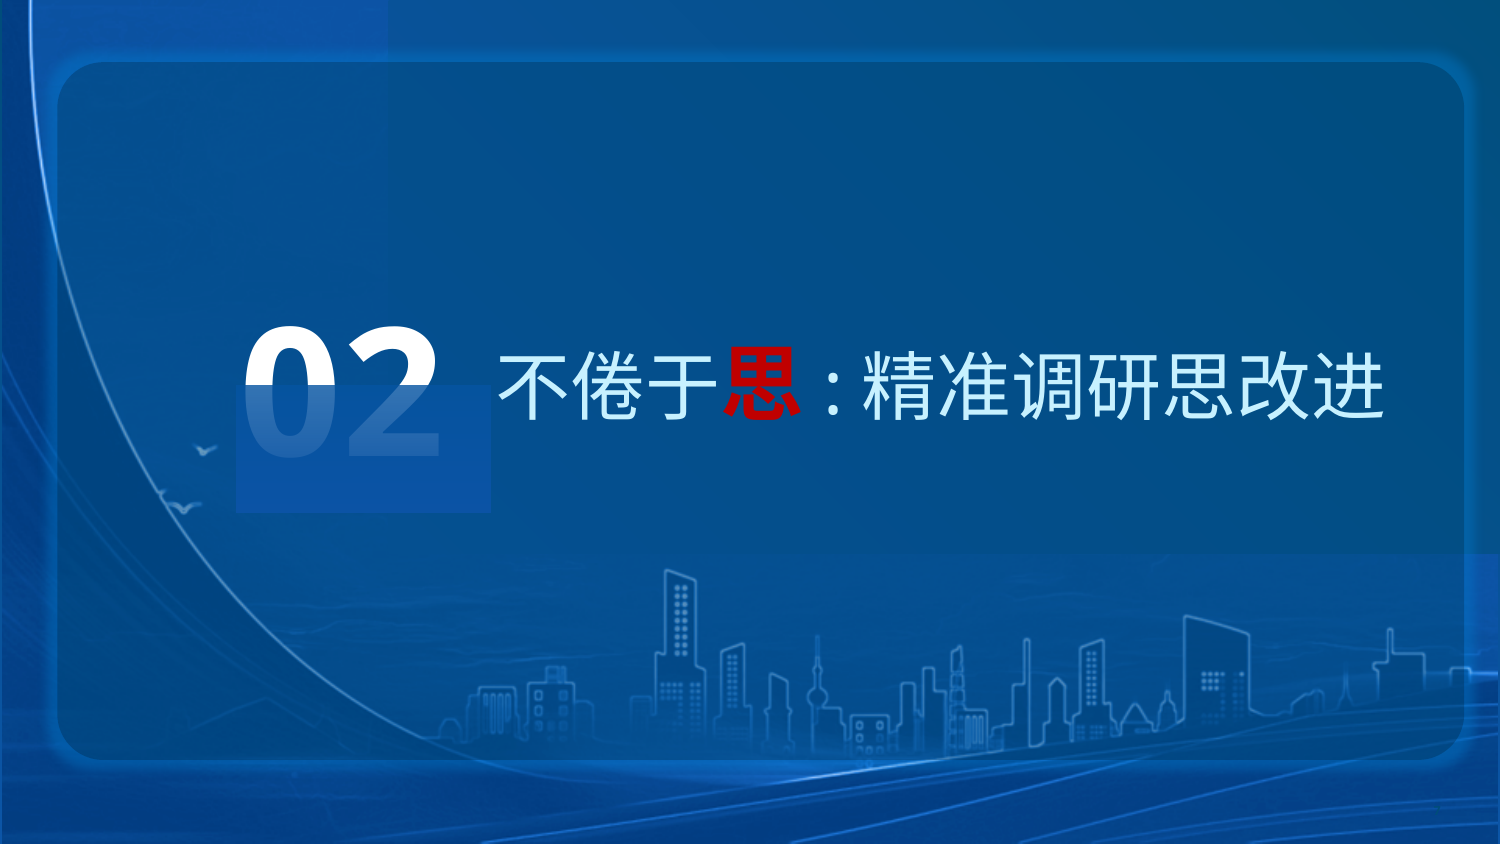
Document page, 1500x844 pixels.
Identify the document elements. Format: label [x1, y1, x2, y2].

text_box [2, 0, 1500, 844]
